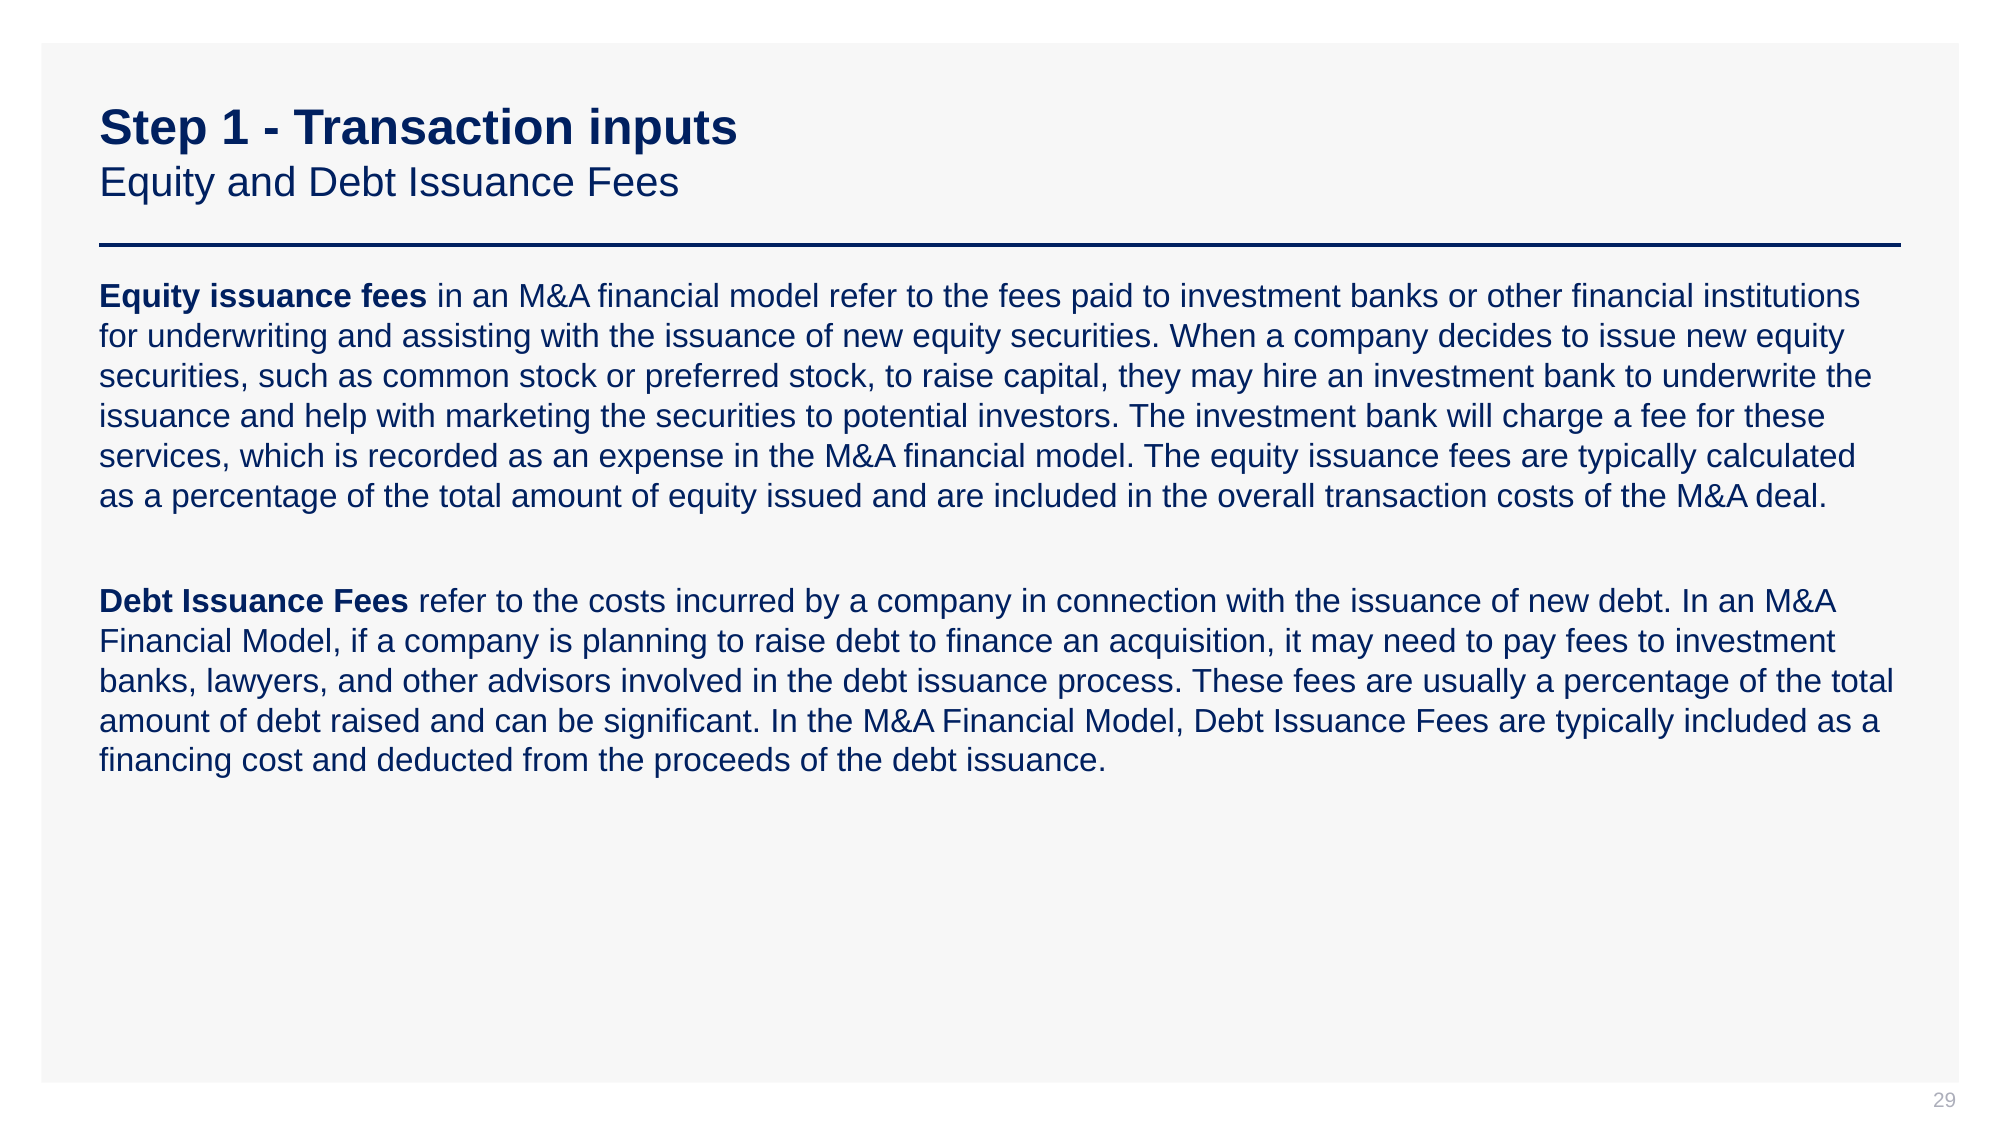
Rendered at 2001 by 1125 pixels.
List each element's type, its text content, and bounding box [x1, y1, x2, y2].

title Step 1 - Transaction inputs Equity and Debt Issuance Fees [84, 59, 1901, 239]
slide_number 29 [1506, 1088, 1957, 1119]
text_box Equity issuance fees in an M&A financial model refer to the fees paid to investment banks or other financial institutions for underwriting and assisting with the issuance of new equity securities. When a company decides to issue new equity securities, such as common stock or preferred stock, to raise capital, they may hire an investment bank to underwrite the issuance and help with marketing the securities to potential investors. The investment bank will charge a fee for these services, which is recorded as an expense in the M&A financial model. The equity issuance fees are typically calculated as a percentage of the total amount of equity issued and are included in the overall transaction costs of the M&A deal. Debt Issuance Fees refer to the costs incurred by a company in connection with the issuance of new debt. In an M&A Financial Model, if a company is planning to raise debt to finance an acquisition, it may need to pay fees to investment banks, lawyers, and other advisors involved in the debt issuance process. These fees are usually a percentage of the total amount of debt raised and can be significant. In the M&A Financial Model, Debt Issuance Fees are typically included as a financing cost and deducted from the proceeds of the debt issuance. [84, 267, 1916, 839]
